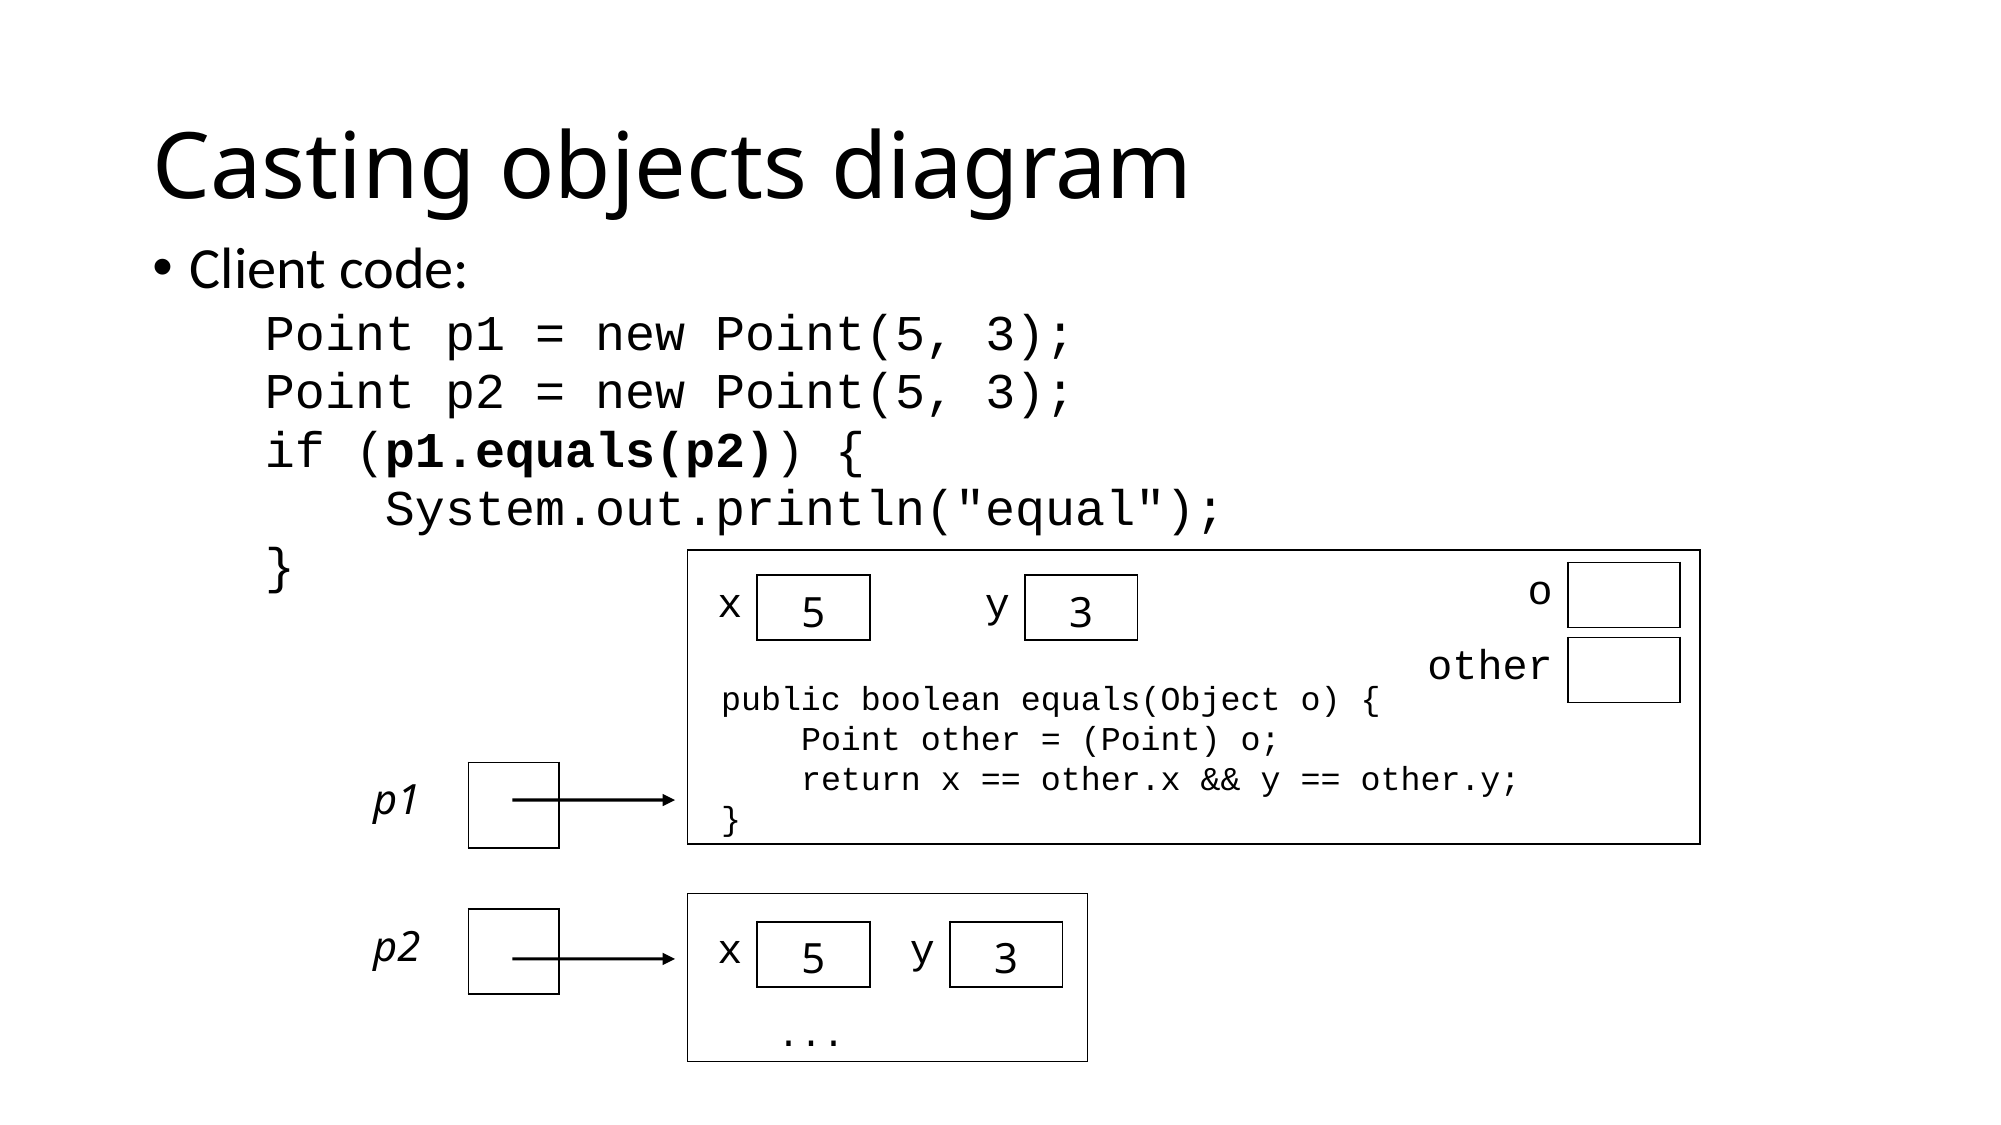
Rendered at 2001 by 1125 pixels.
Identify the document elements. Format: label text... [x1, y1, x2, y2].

table_header 3 [951, 923, 1062, 986]
title Casting objects diagram [137, 59, 1863, 231]
table_header [1569, 638, 1679, 702]
table_header 5 [758, 576, 869, 639]
table_header p1 [325, 763, 468, 848]
table_header other [1412, 638, 1567, 703]
table_header 5 [758, 923, 869, 986]
table_header 3 [1026, 576, 1137, 639]
table_header [469, 910, 558, 993]
table_header y [871, 922, 949, 987]
table_header [469, 763, 558, 847]
text_box ... [687, 893, 1088, 1062]
text_box [512, 952, 676, 966]
table_header y [871, 575, 1024, 640]
text_box [512, 793, 676, 807]
table_header [1569, 563, 1679, 627]
text_box public boolean equals(Object o) { Point other = (Point) o; return x == other.x && y == other.y; } [687, 549, 1700, 845]
table_header o [1513, 563, 1567, 628]
list Client code: Point p1 = new Point(5, 3); Point p2 = new Point(5, 3); if (p1.equals(p2)) { System.out.println("equal"); } [137, 231, 1863, 945]
table_header x [702, 575, 756, 640]
table_header p2 [325, 909, 468, 994]
table_header x [702, 922, 756, 987]
